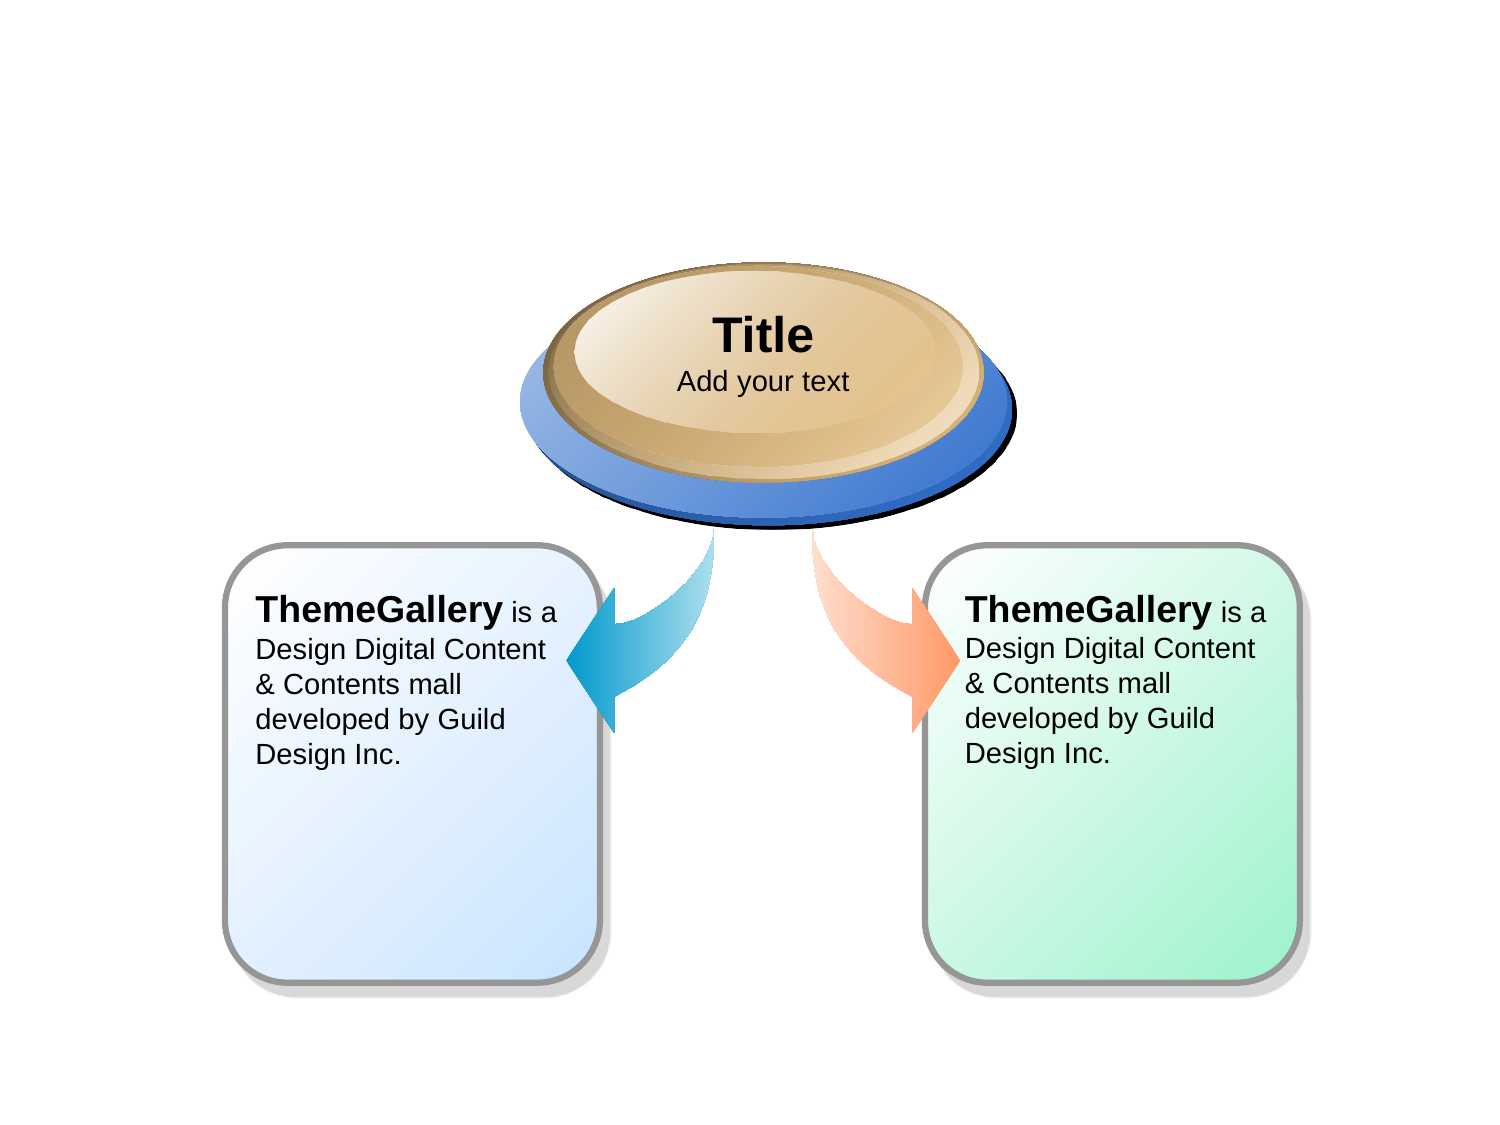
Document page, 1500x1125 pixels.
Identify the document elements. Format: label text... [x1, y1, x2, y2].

text_box [812, 535, 961, 733]
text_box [519, 262, 1013, 526]
text_box [224, 545, 600, 983]
text_box [811, 535, 912, 733]
text_box [924, 545, 1300, 983]
text_box [566, 535, 713, 659]
text_box [814, 535, 961, 659]
text_box ThemeGallery is a Design Digital Content & Contents mall developed by Guild Design Inc. [950, 577, 1288, 777]
text_box [913, 662, 961, 733]
text_box ThemeGallery is a Design Digital Content & Contents mall developed by Guild Design Inc. [240, 578, 575, 778]
text_box [615, 535, 716, 733]
text_box [566, 662, 613, 733]
text_box [566, 535, 715, 733]
